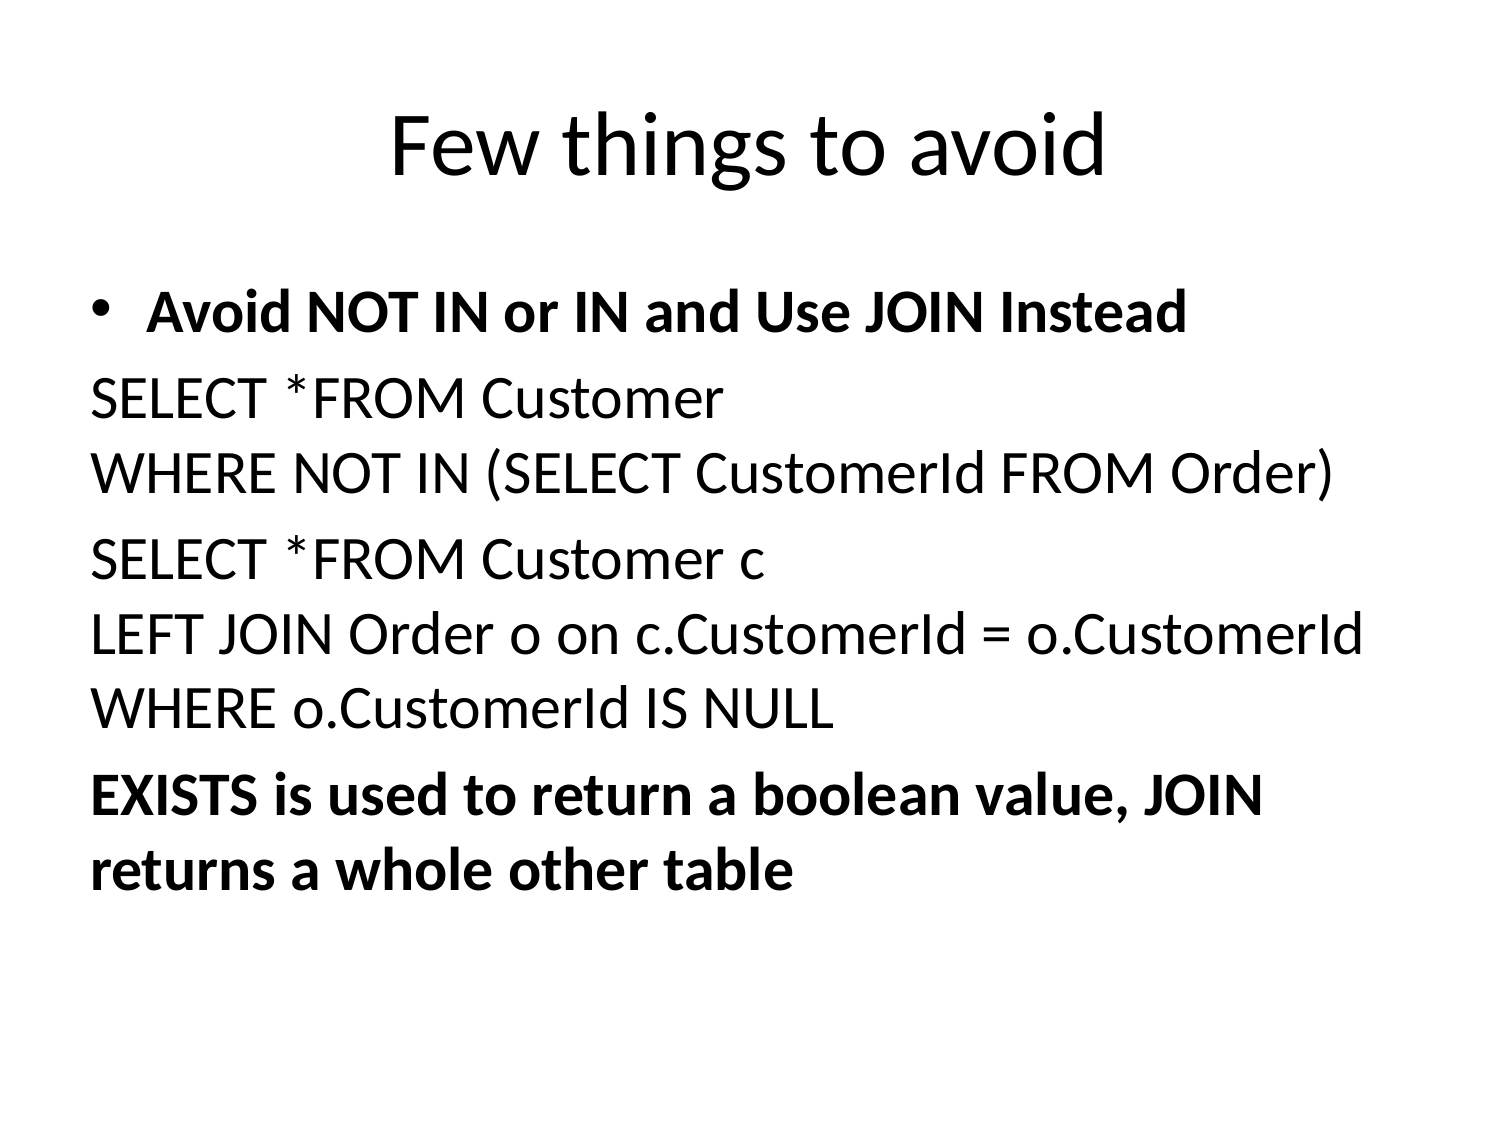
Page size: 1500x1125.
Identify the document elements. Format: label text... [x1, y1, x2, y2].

title Few things to avoid [75, 45, 1425, 233]
list Avoid NOT IN or IN and Use JOIN Instead SELECT *FROM Customer WHERE NOT IN (SELECT CustomerId FROM Order) SELECT *FROM Customer c LEFT JOIN Order o on c.CustomerId = o.CustomerId WHERE o.CustomerId IS NULL EXISTS is used to return a boolean value, JOIN returns a whole other table [75, 262, 1425, 1005]
